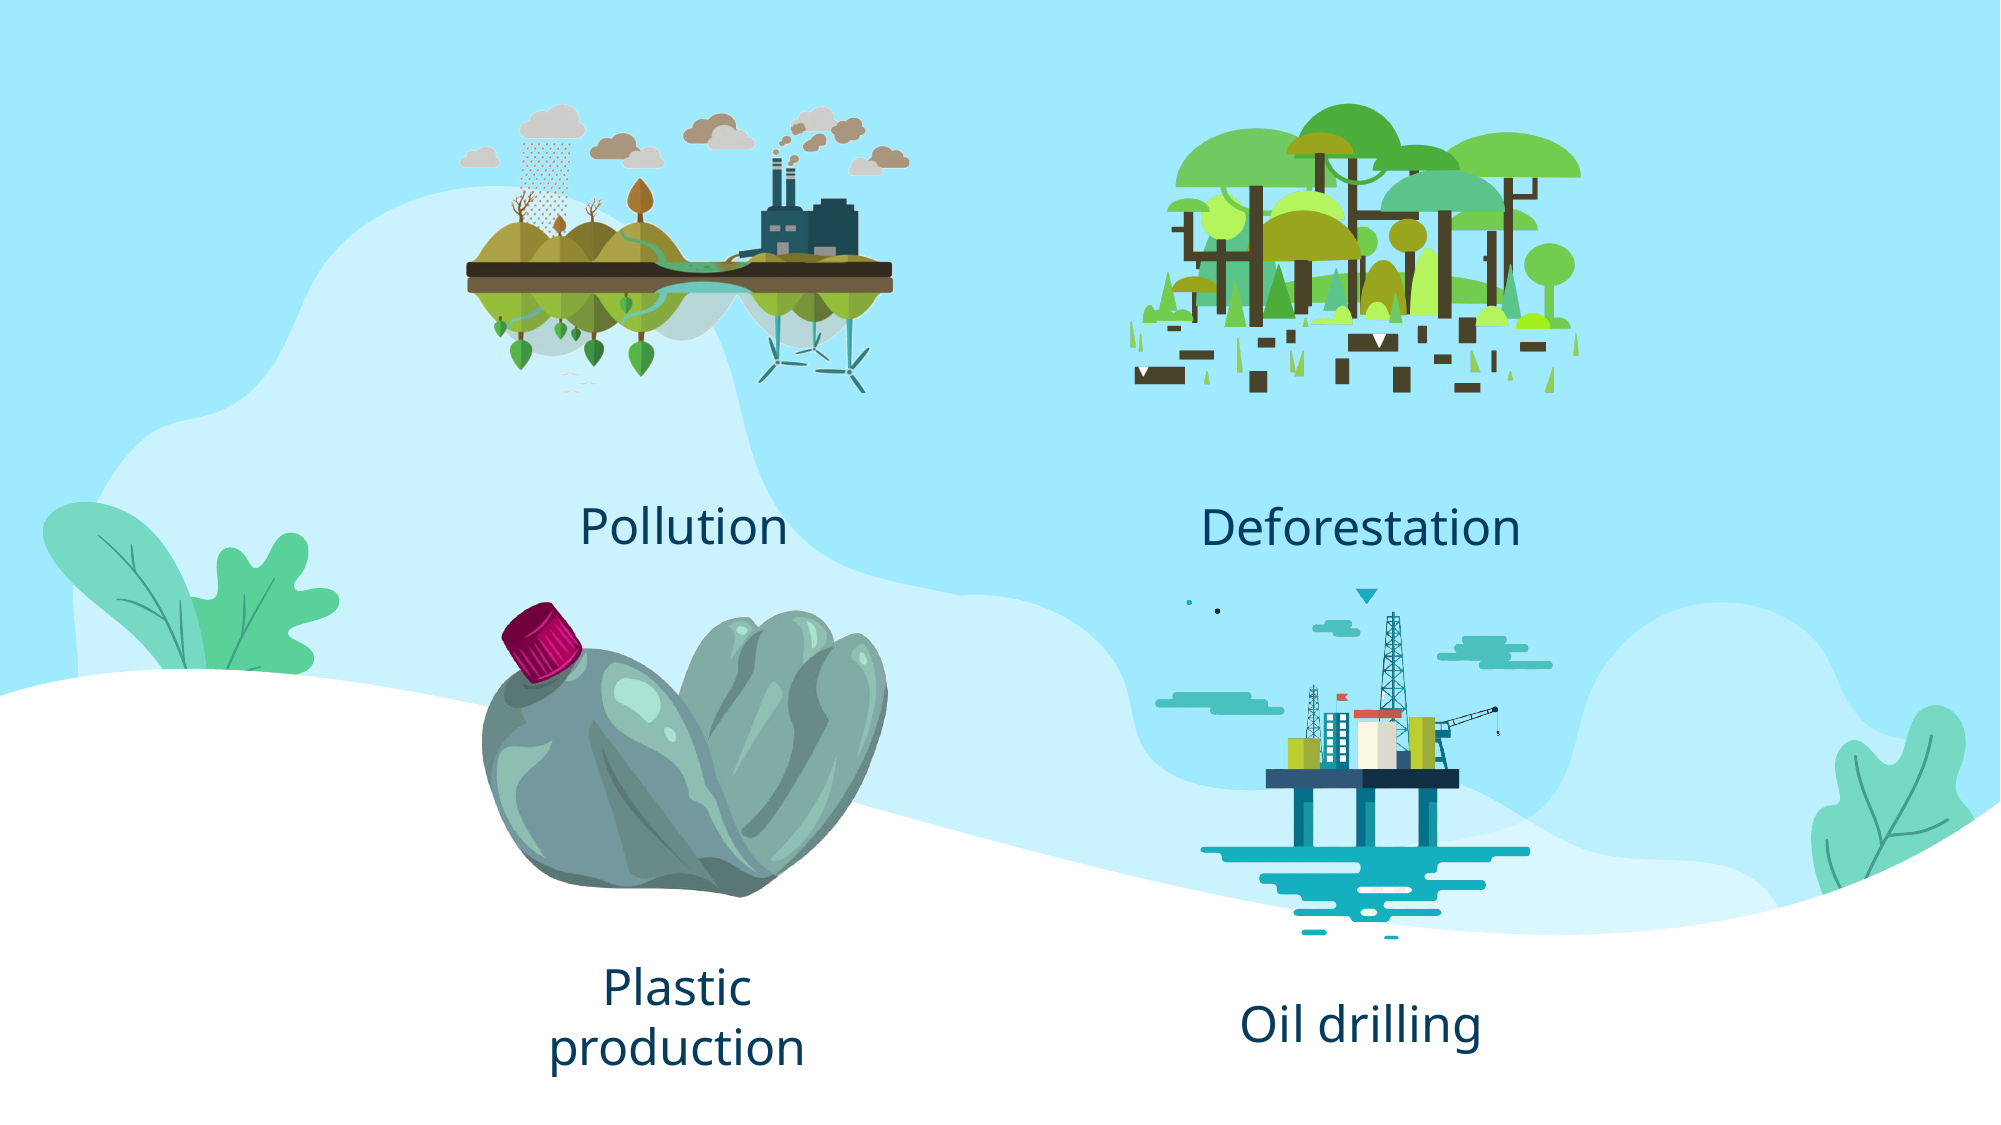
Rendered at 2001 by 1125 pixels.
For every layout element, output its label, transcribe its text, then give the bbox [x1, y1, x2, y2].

title Deforestation [1169, 479, 1554, 555]
picture [1130, 103, 1581, 393]
picture [459, 570, 910, 926]
title Oil drilling [1169, 978, 1554, 1068]
picture [1130, 556, 1581, 970]
title Pollution [492, 478, 877, 568]
picture [459, 103, 910, 393]
title Plastic production [485, 969, 870, 1062]
